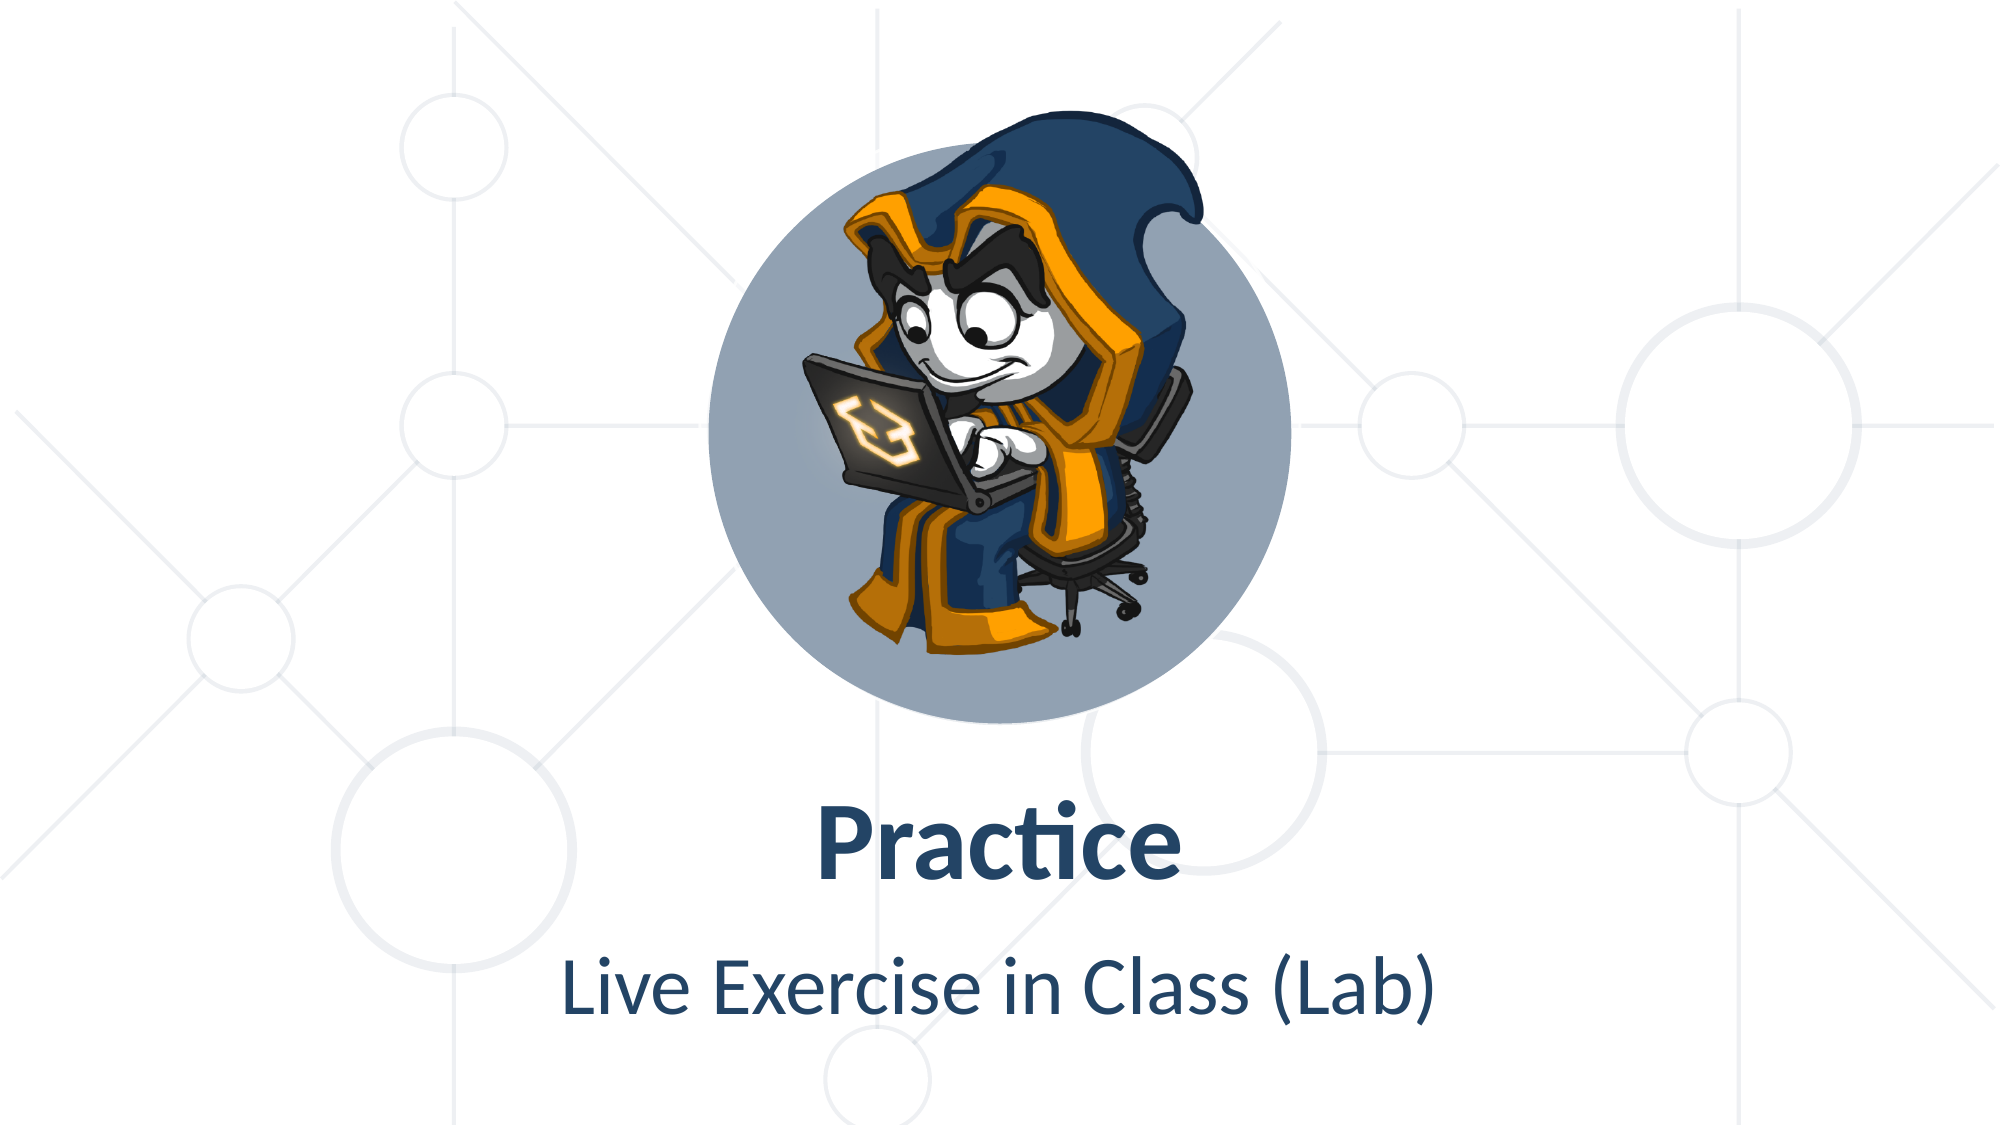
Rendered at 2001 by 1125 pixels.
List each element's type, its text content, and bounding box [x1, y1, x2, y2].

title Practice [100, 771, 1900, 898]
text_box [699, 56, 1301, 726]
subtitle Live Exercise in Class (Lab) [100, 916, 1900, 1043]
